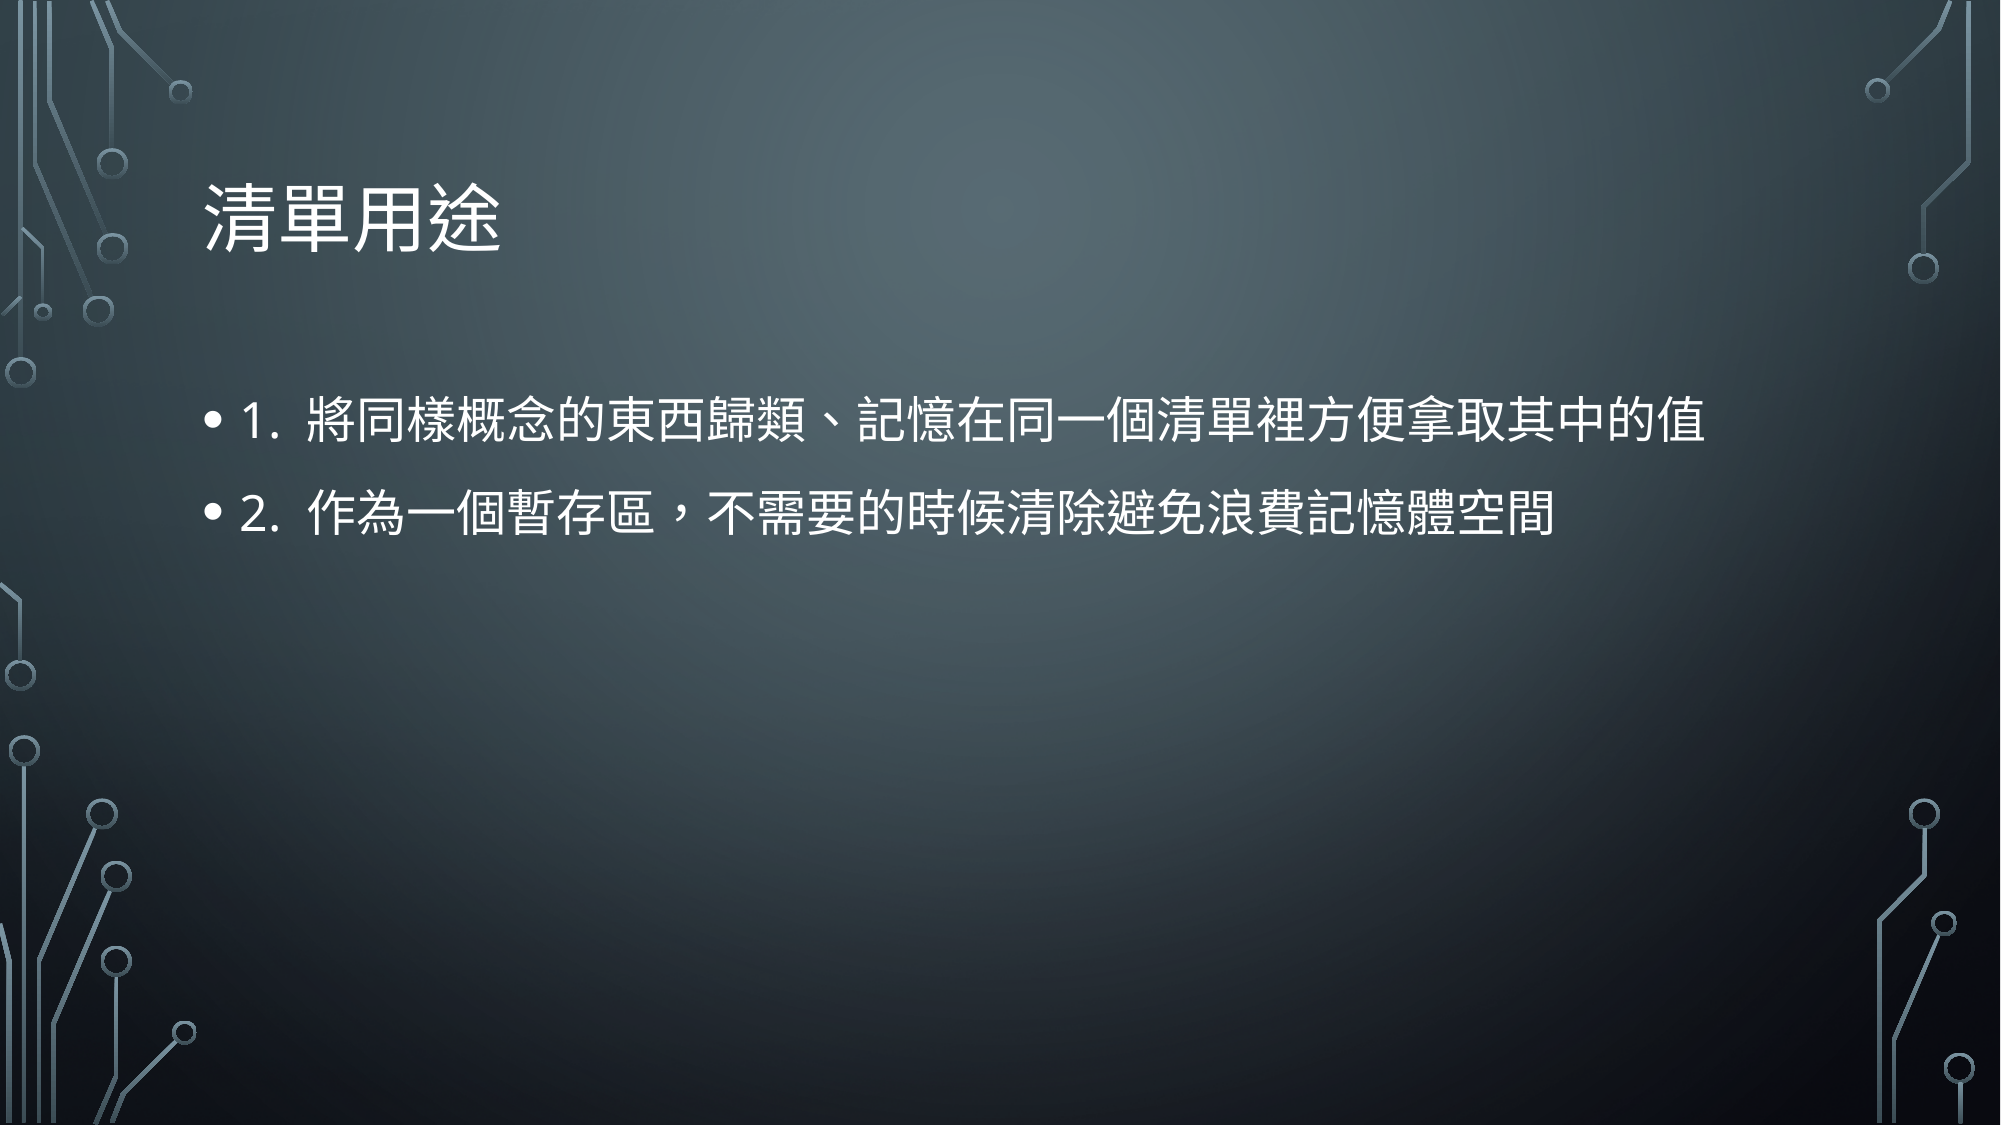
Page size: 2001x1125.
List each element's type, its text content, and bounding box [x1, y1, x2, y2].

title 清單用途 [187, 101, 1813, 344]
list 1. 將同樣概念的東西歸類、記憶在同一個清單裡方便拿取其中的值 2. 作為一個暫存區，不需要的時候清除避免浪費記憶體空間 [187, 369, 1813, 950]
